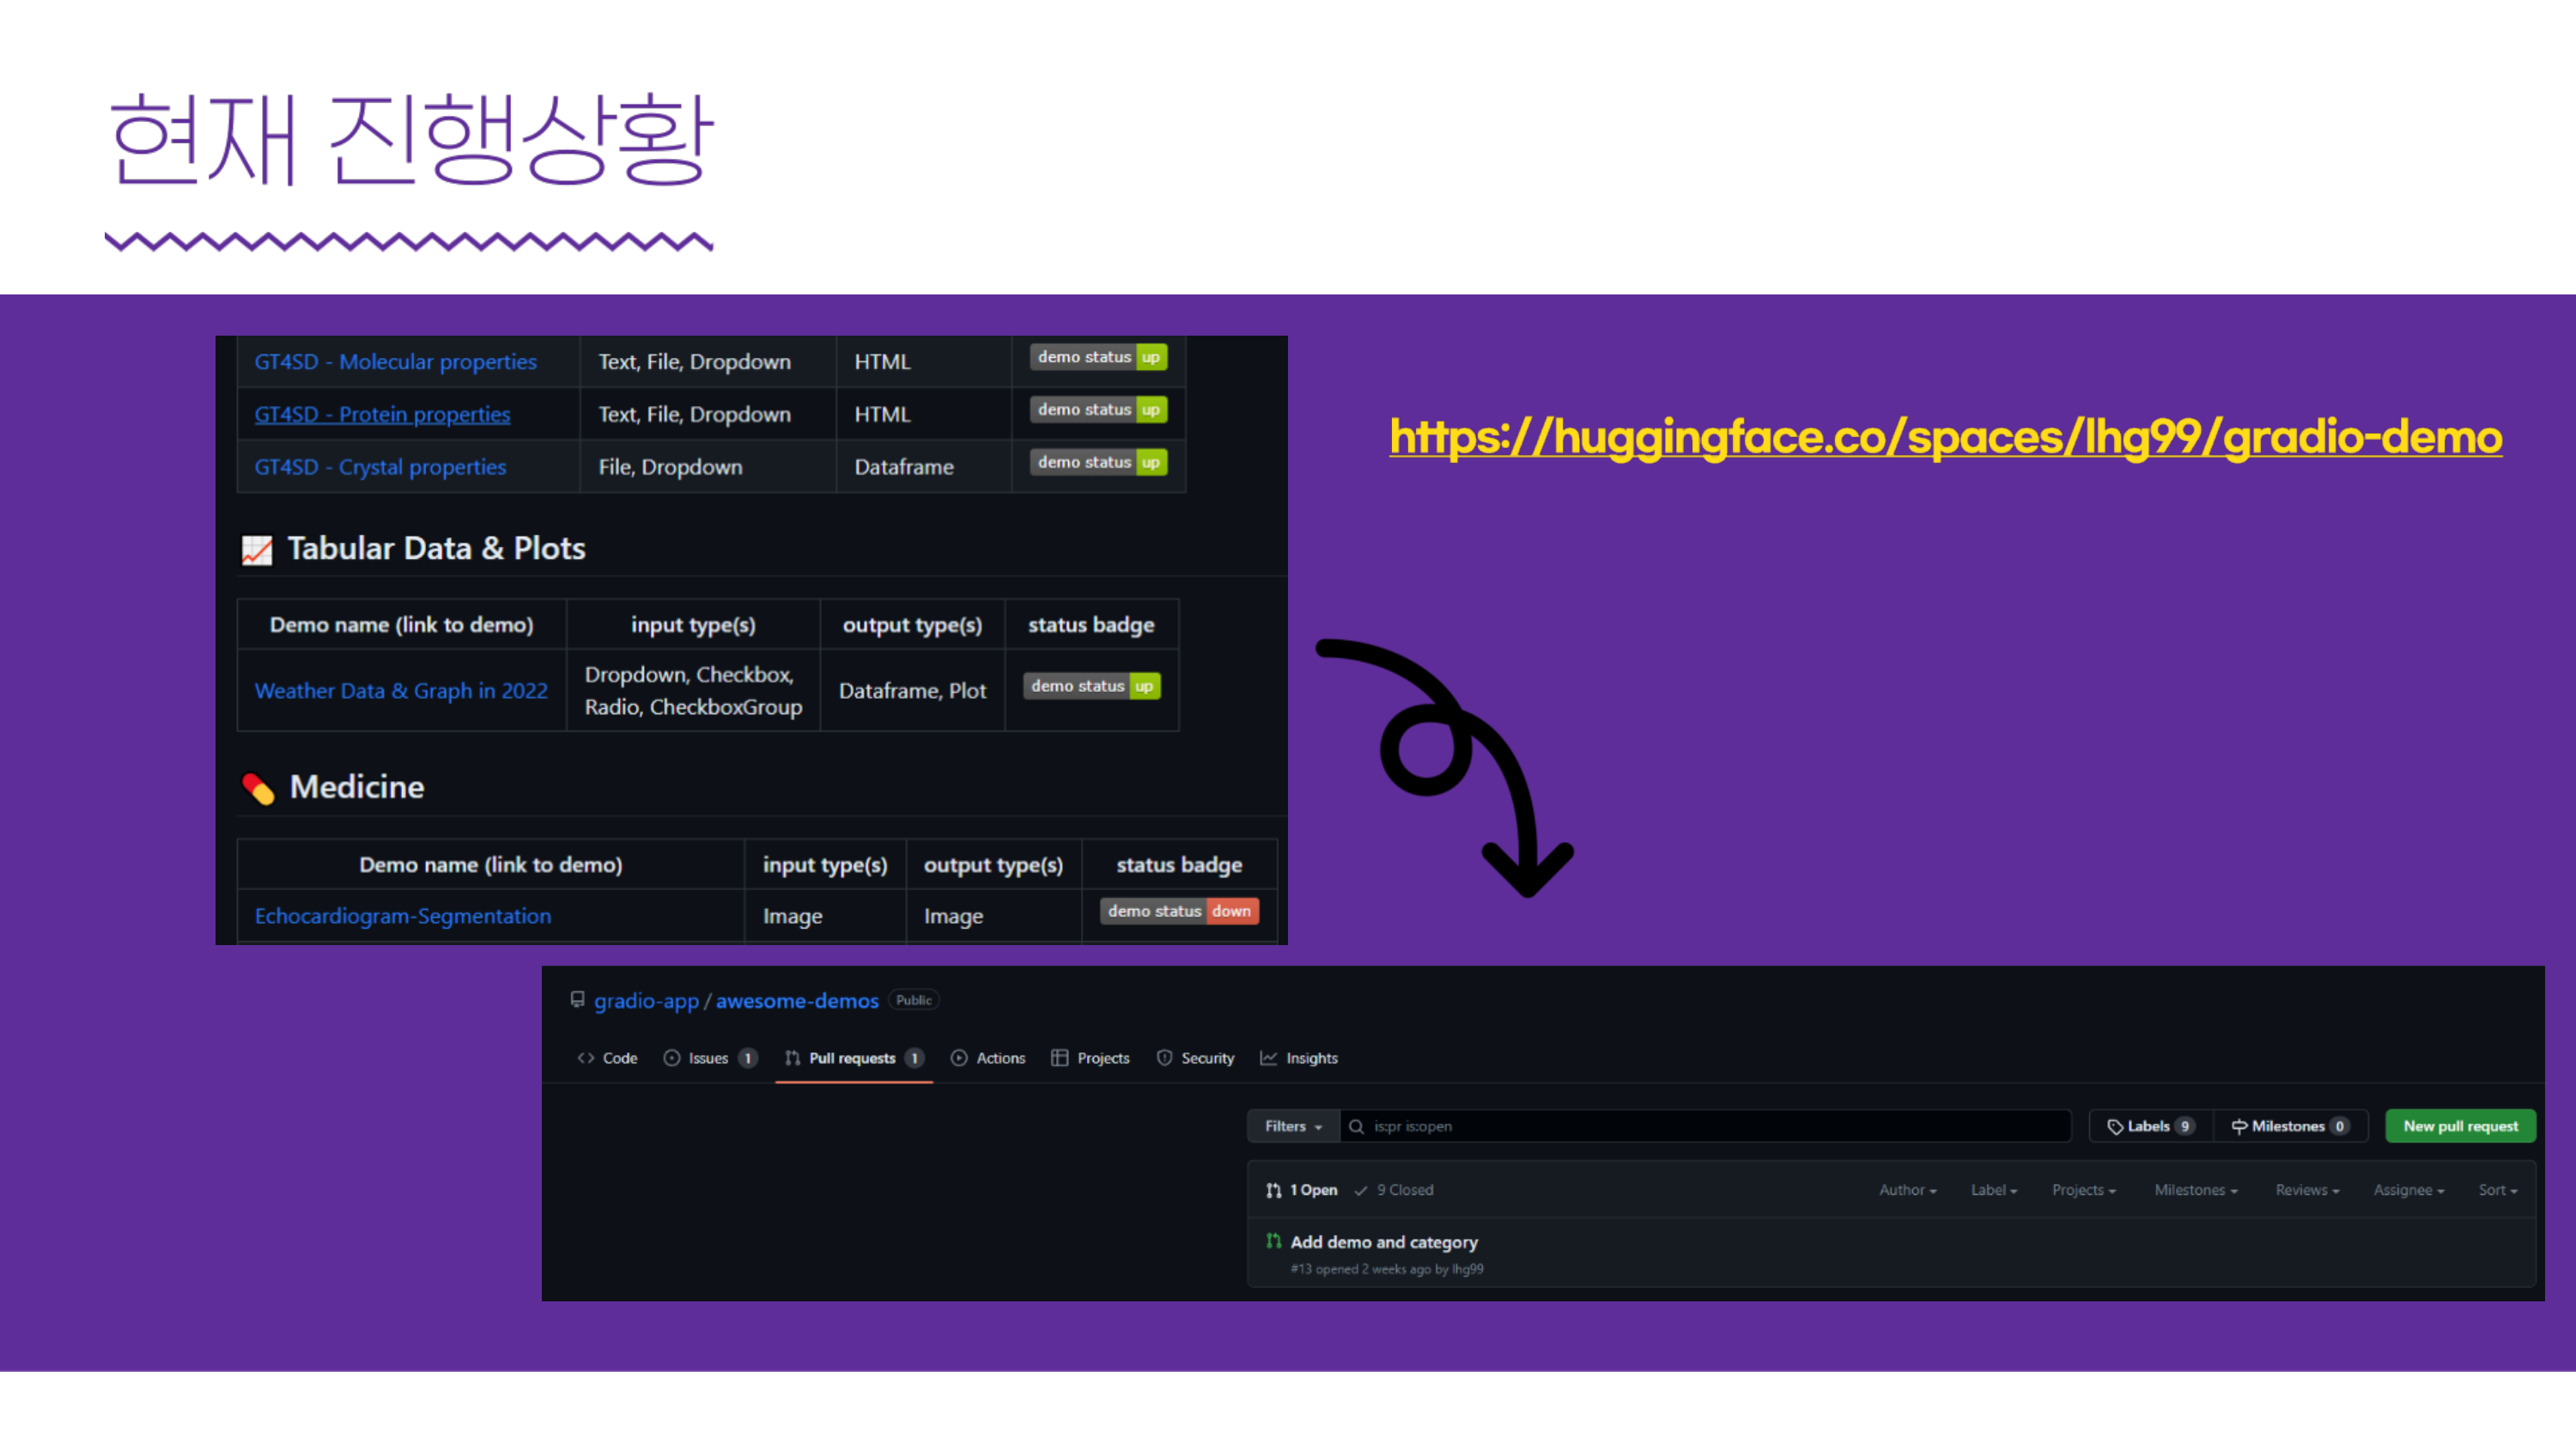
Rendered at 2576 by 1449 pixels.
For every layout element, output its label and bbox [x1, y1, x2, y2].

text_box [541, 966, 2546, 1301]
text_box [216, 335, 1288, 946]
text_box [0, 294, 2576, 1372]
text_box [105, 232, 715, 252]
picture [88, 60, 778, 236]
picture [1382, 403, 2513, 482]
text_box [1297, 621, 1593, 917]
